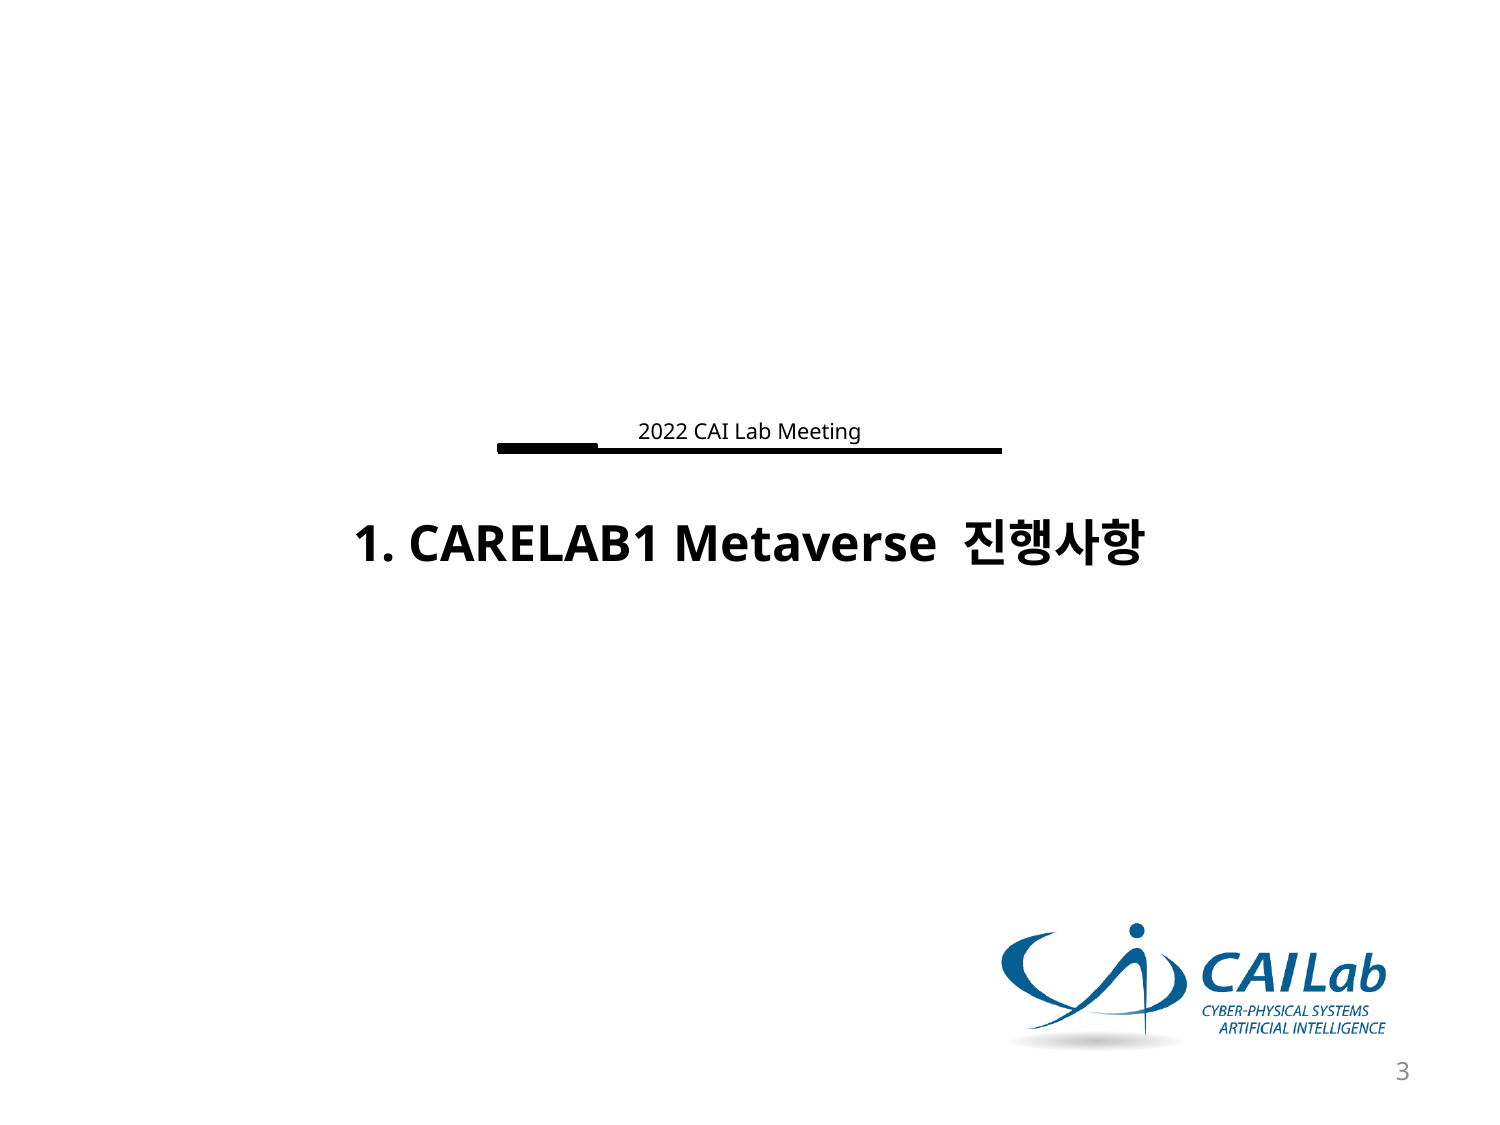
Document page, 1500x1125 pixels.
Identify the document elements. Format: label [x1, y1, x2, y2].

picture [941, 863, 1457, 1114]
text_box [194, 409, 1306, 581]
